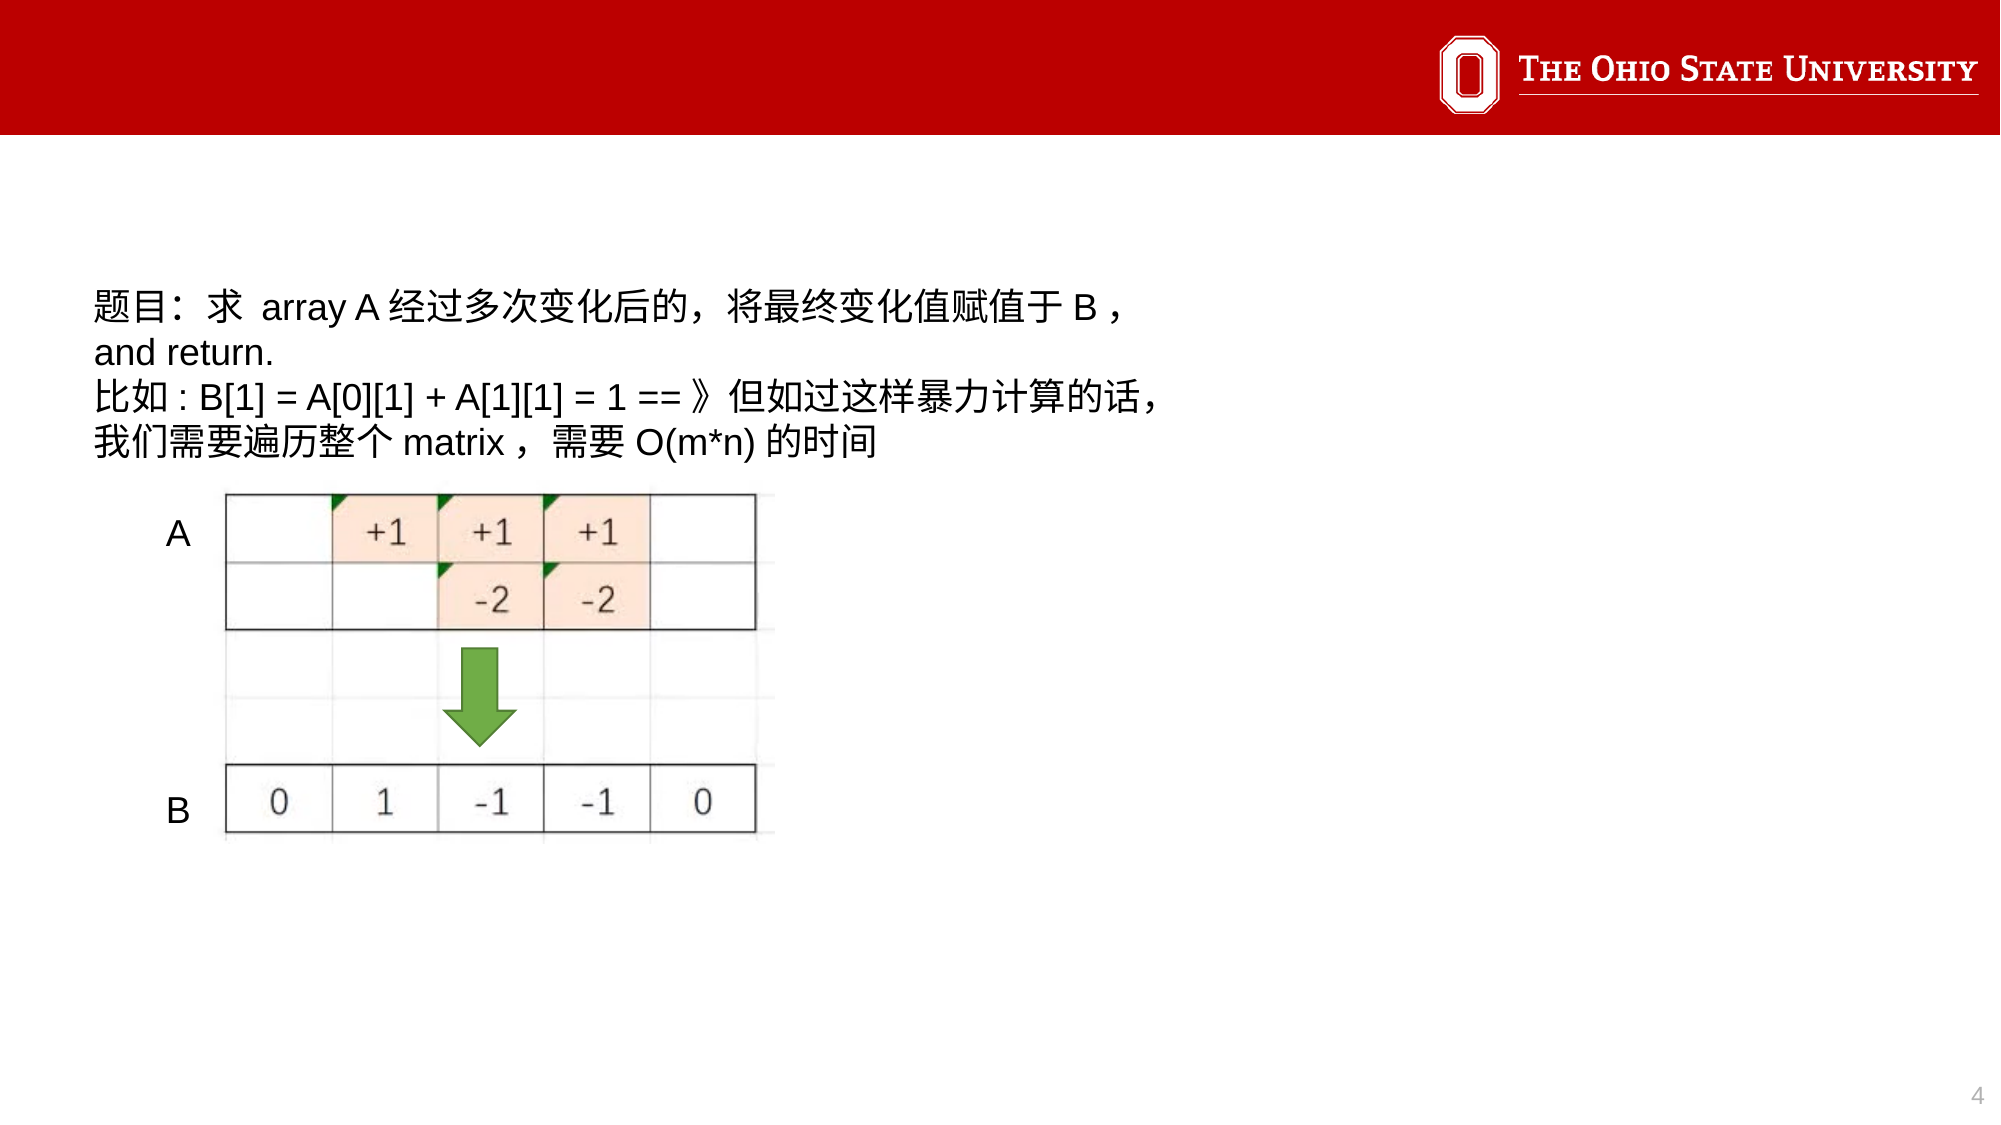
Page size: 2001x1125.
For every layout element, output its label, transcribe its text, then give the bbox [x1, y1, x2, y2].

text_box 题目：求 array A经过多次变化后的，将最终变化值赋值于B，and return. 比如: B[1] = A[0][1] + A[1][1] = 1 ==》但如过这样暴力计算的话，我们需要遍历整个matrix，需要O(m*n)的时间 [79, 275, 1169, 516]
text_box B [151, 778, 213, 839]
picture [213, 480, 775, 844]
picture [1439, 35, 1979, 114]
text_box A [151, 501, 213, 562]
slide_number 4 [1930, 1065, 2000, 1125]
